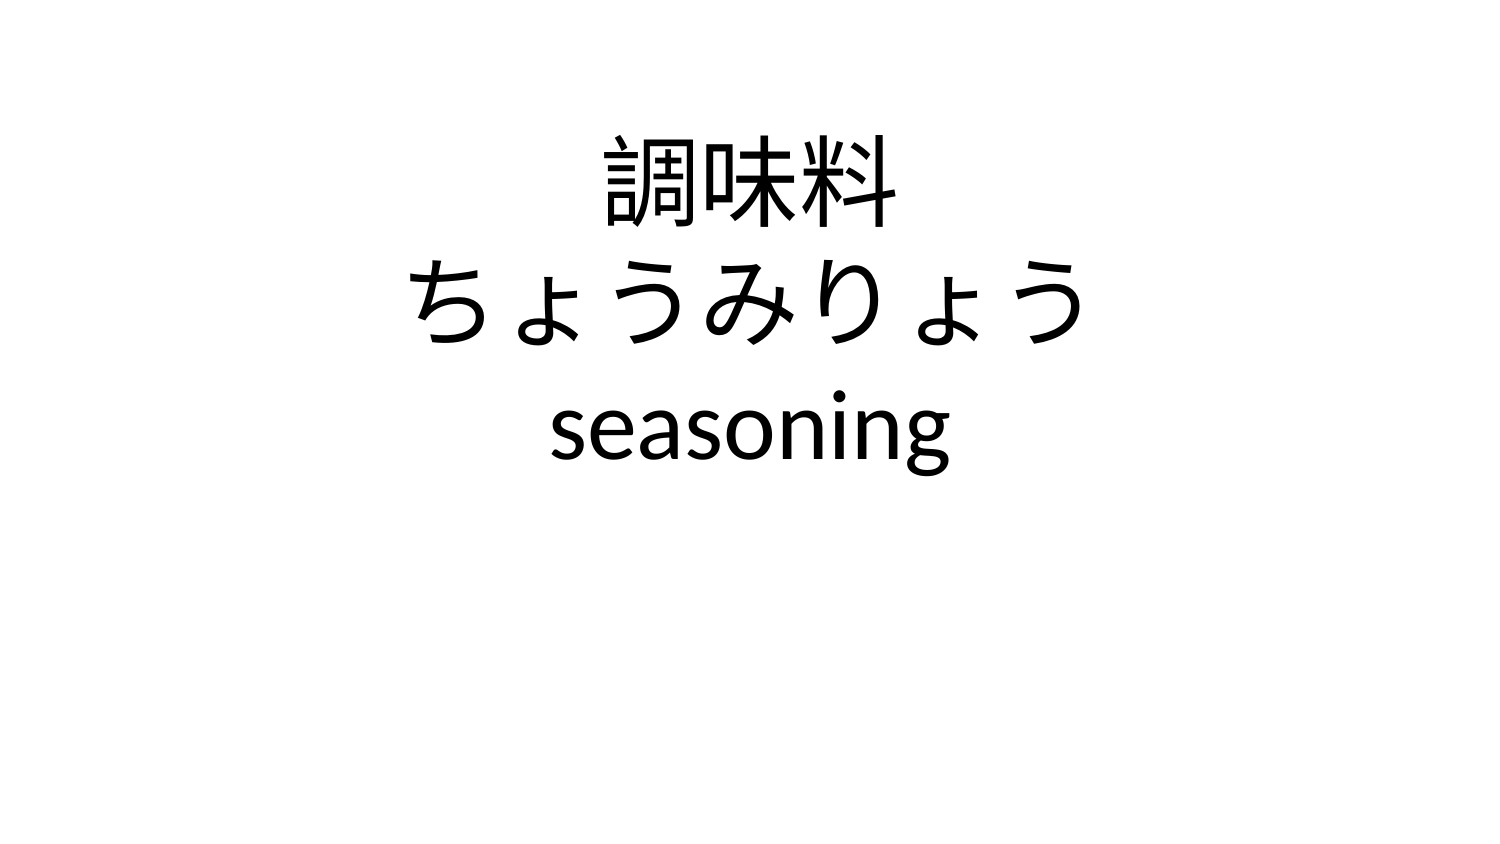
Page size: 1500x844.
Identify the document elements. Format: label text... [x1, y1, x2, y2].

text_box 調味料 ちょうみりょう seasoning [0, 149, 1500, 450]
